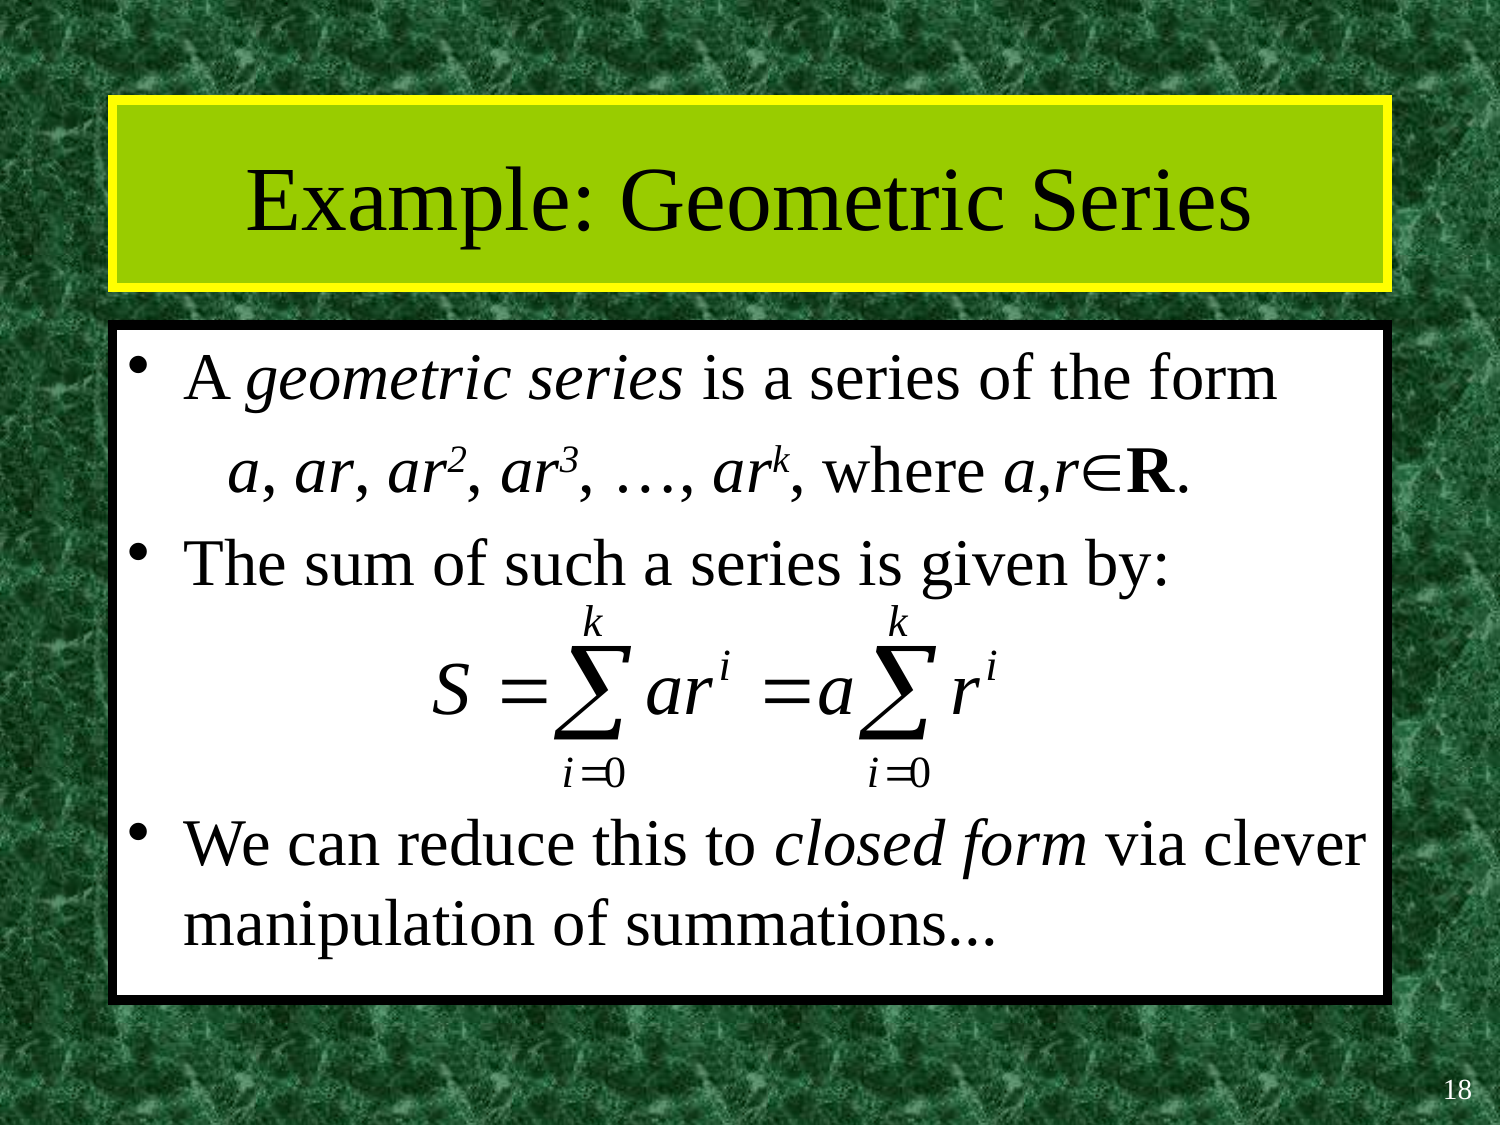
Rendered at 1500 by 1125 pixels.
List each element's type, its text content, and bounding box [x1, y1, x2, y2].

picture [0, 0, 1500, 1125]
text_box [419, 587, 1018, 804]
list A geometric series is a series of the form a, ar, ar2, ar3, …, ark, where a,rR. The sum of such a series is given by: We can reduce this to closed form via clever manipulation of summations... [108, 320, 1392, 1005]
title Example: Geometric Series [108, 95, 1392, 292]
slide_number 18 [1175, 1062, 1488, 1113]
